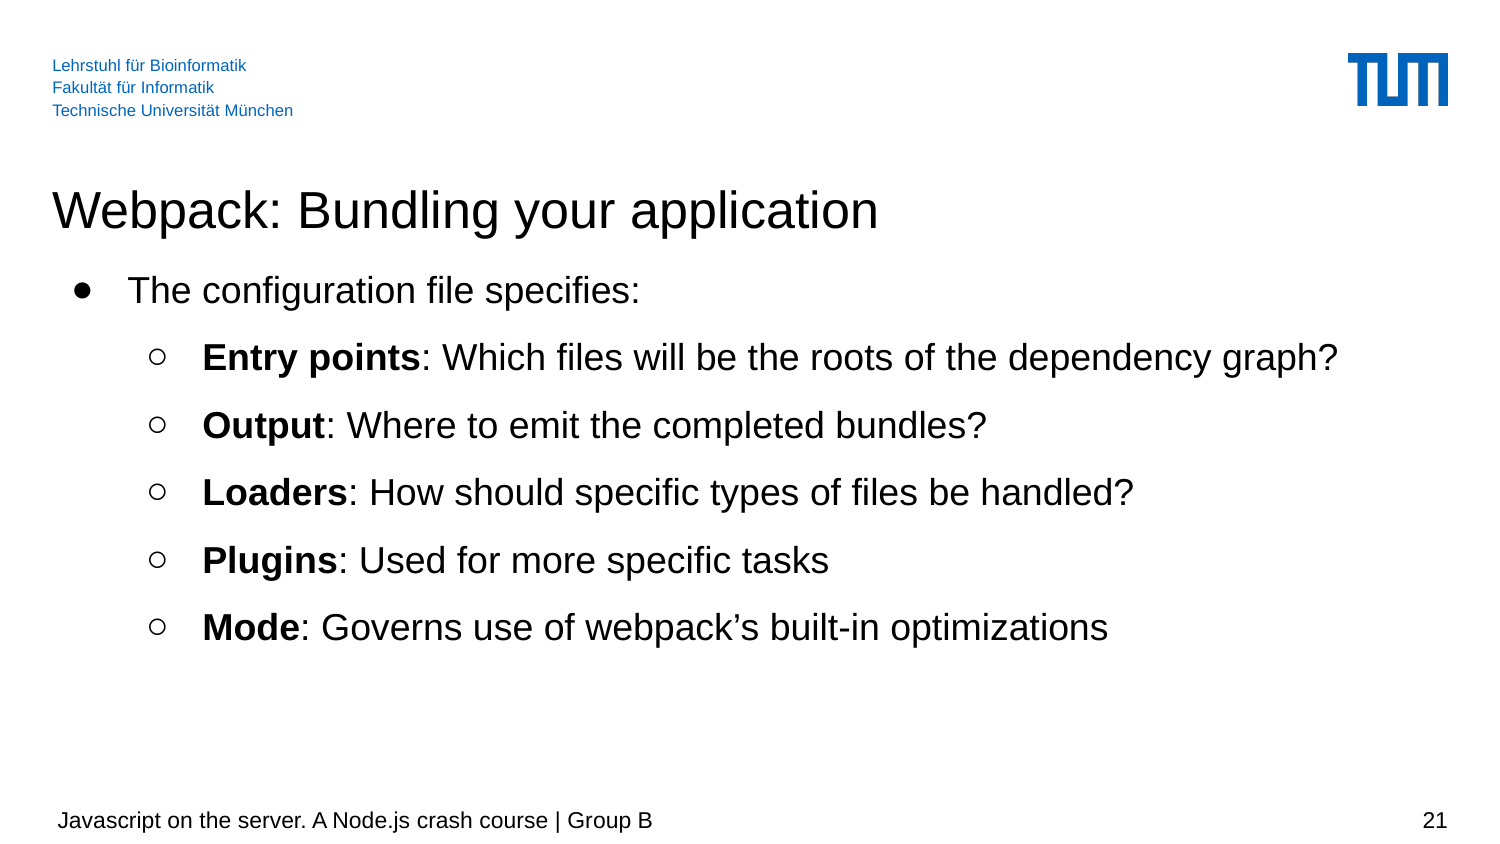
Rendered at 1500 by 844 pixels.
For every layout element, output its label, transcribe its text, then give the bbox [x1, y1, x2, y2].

title Webpack: Bundling your application [52, 159, 1449, 222]
picture [1348, 53, 1448, 106]
footer Javascript on the server. A Node.js crash course | Group B [51, 796, 1112, 842]
slide_number ‹#› [1112, 796, 1448, 842]
list The configuration file specifies: Entry points: Which files will be the roots of the dependency graph? Output: Where to emit the completed bundles? Loaders: How should specific types of files be handled? Plugins: Used for more specific tasks Mode: Governs use of webpack’s built-in optimizations [52, 243, 1449, 797]
